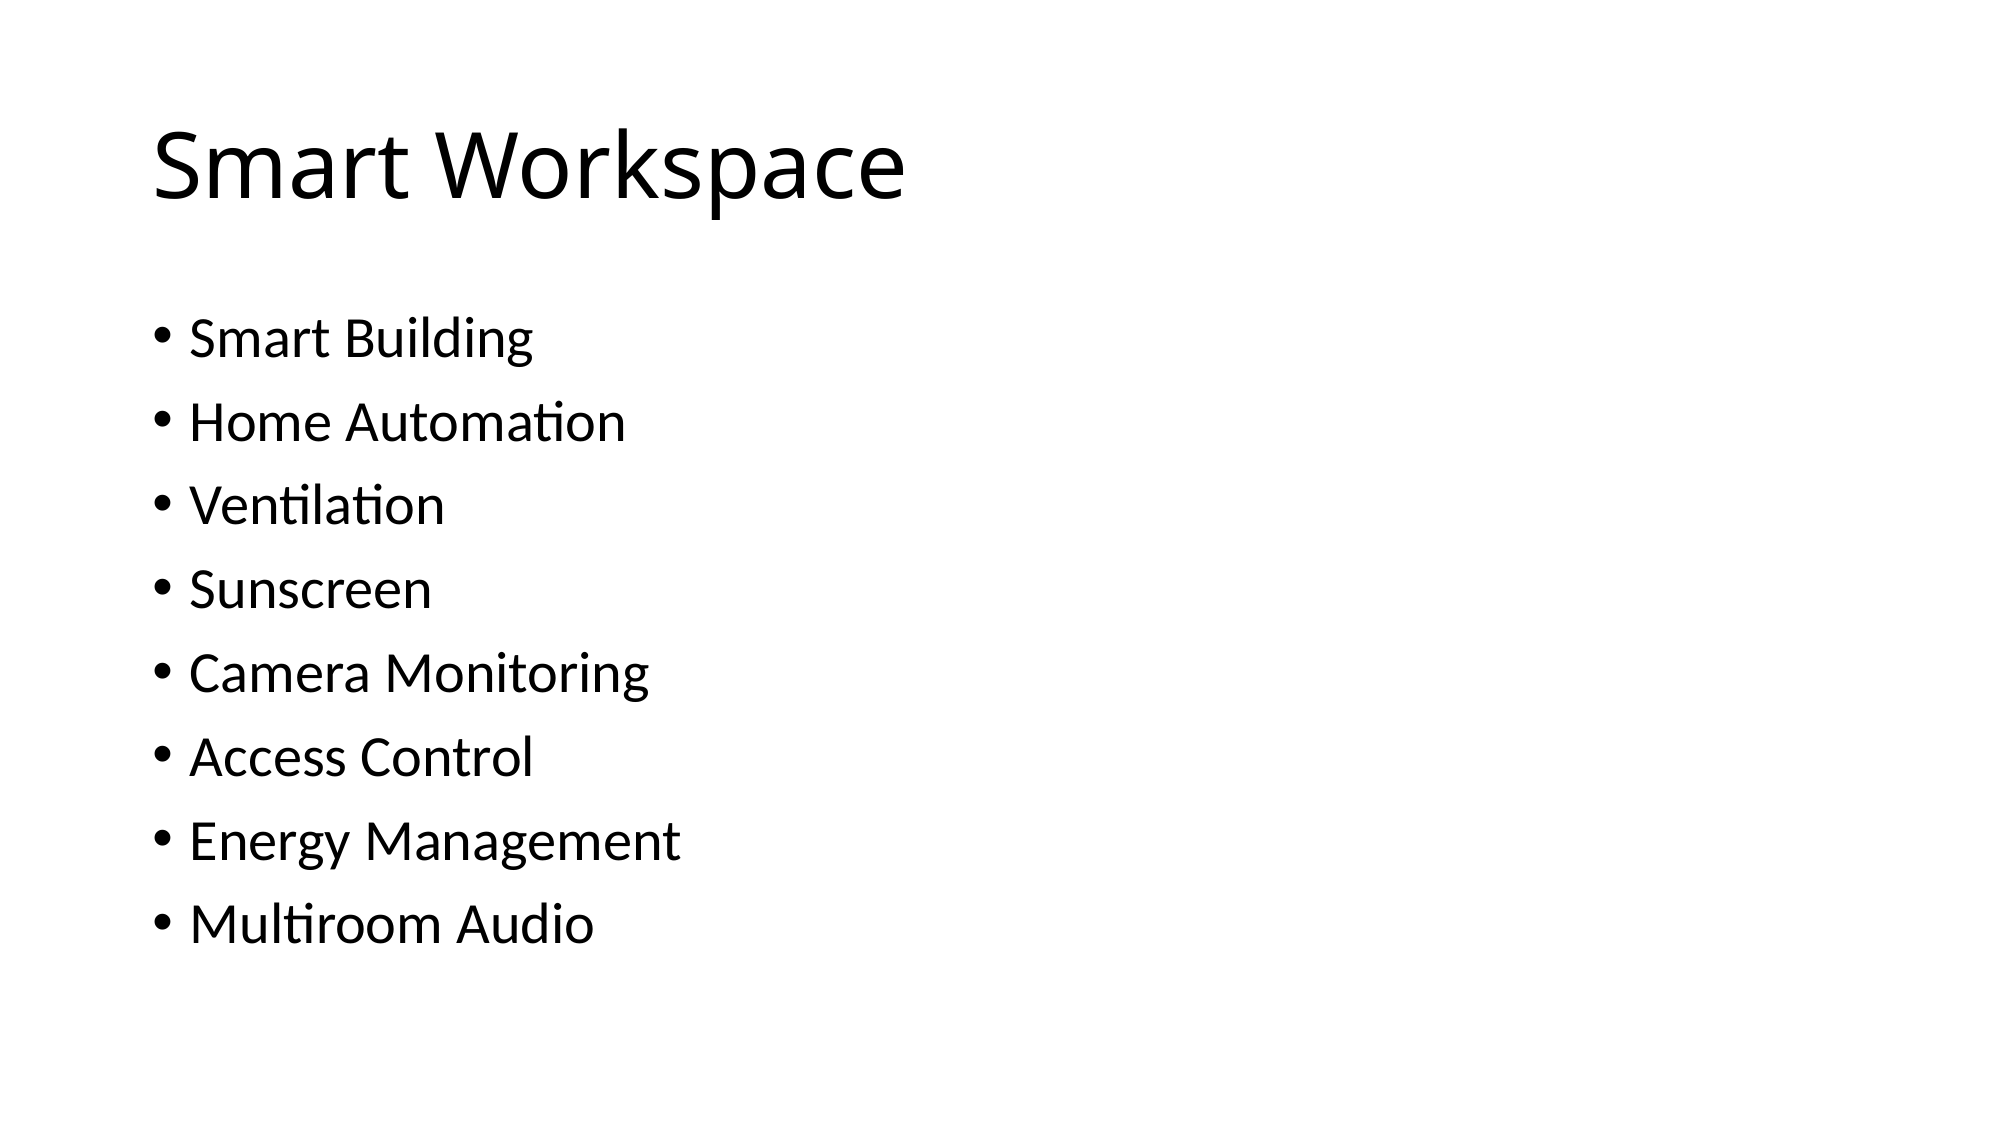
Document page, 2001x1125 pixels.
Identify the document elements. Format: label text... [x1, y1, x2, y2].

list Smart Building Home Automation Ventilation Sunscreen Camera Monitoring Access Control Energy Management Multiroom Audio [137, 299, 988, 1014]
title Smart Workspace [137, 59, 1863, 278]
